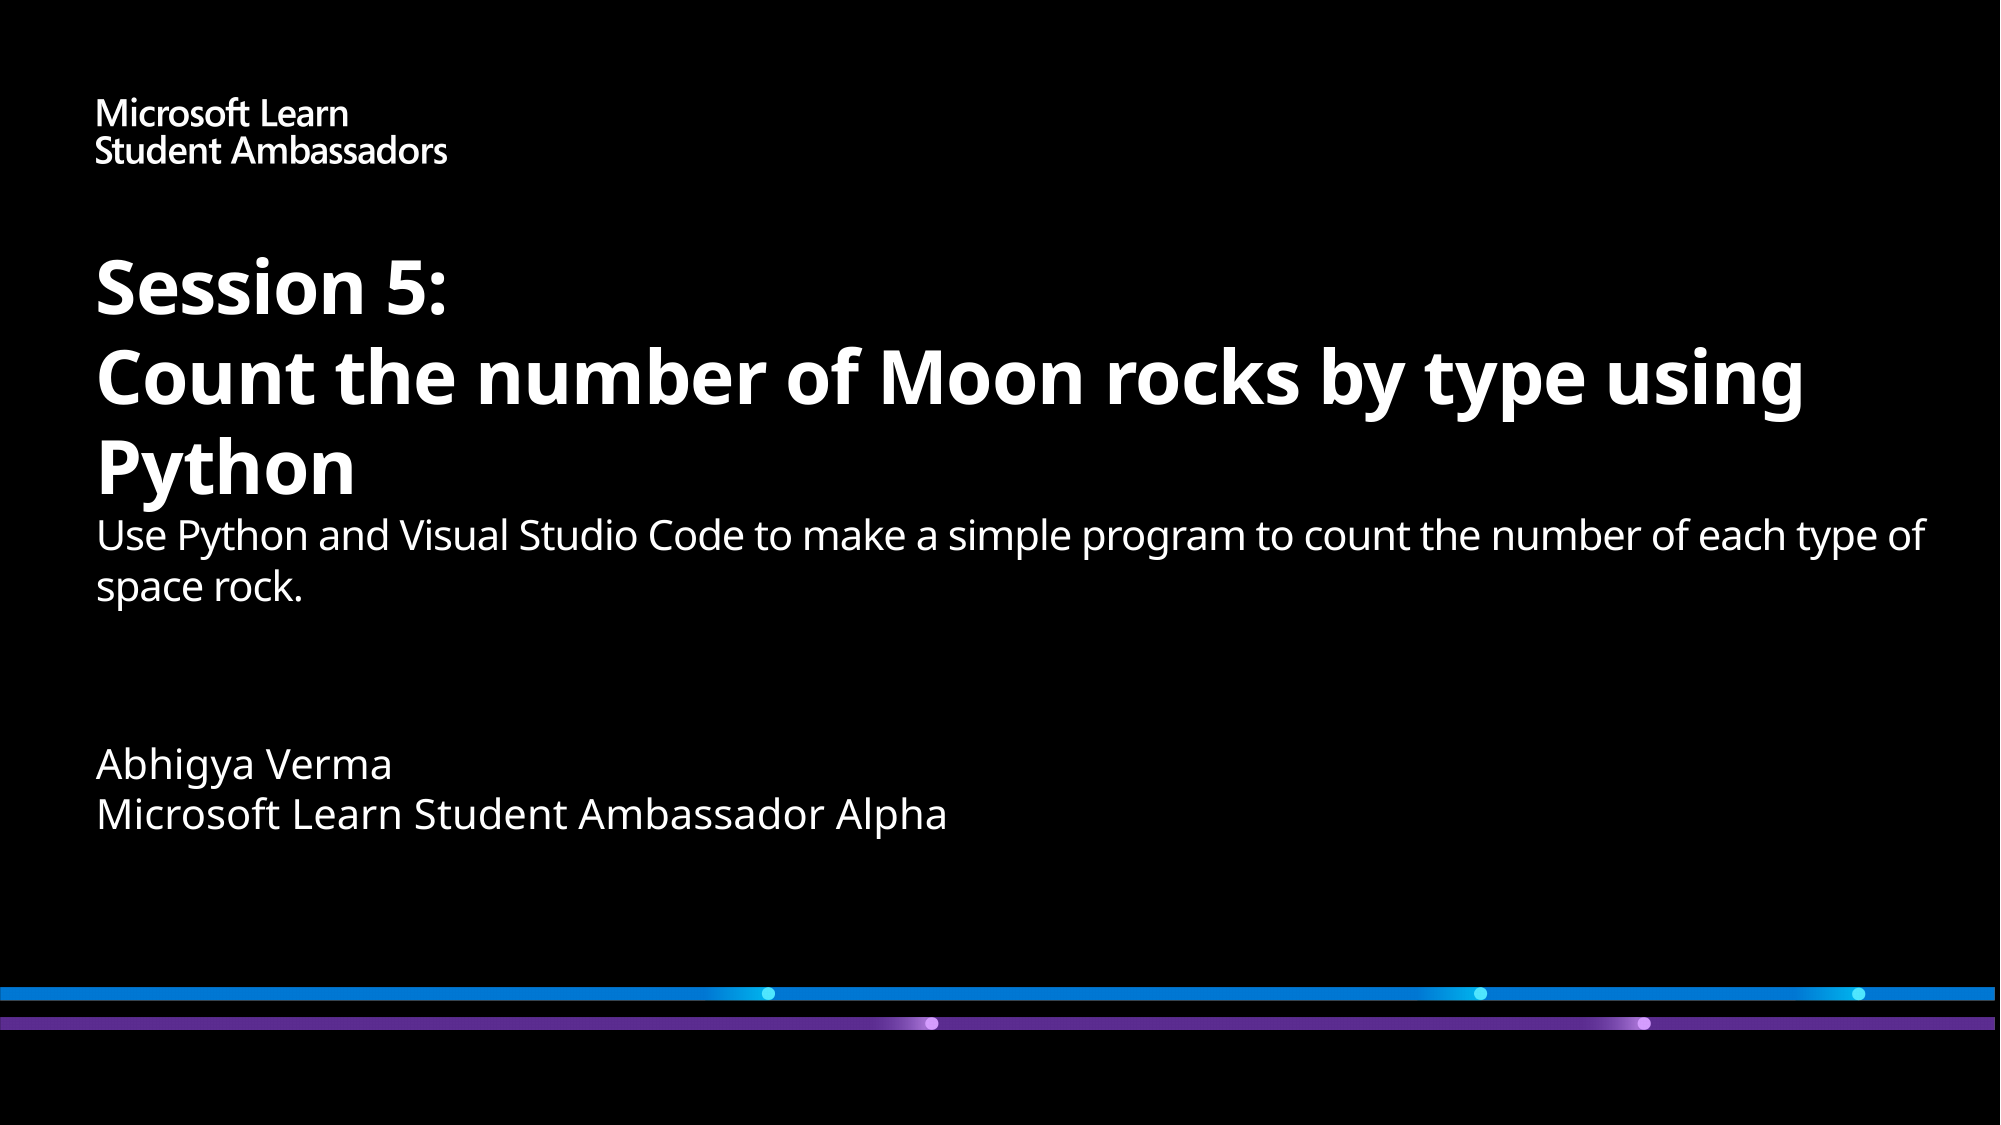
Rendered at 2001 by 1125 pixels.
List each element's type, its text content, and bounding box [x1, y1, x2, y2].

list Abhigya Verma Microsoft Learn Student Ambassador Alpha [95, 687, 1188, 877]
title Session 5: Count the number of Moon rocks by type using Python Use Python and Visual Studio Code to make a simple program to count the number of each type of space rock. [95, 201, 1927, 710]
picture [96, 97, 447, 164]
picture [0, 987, 2000, 1030]
